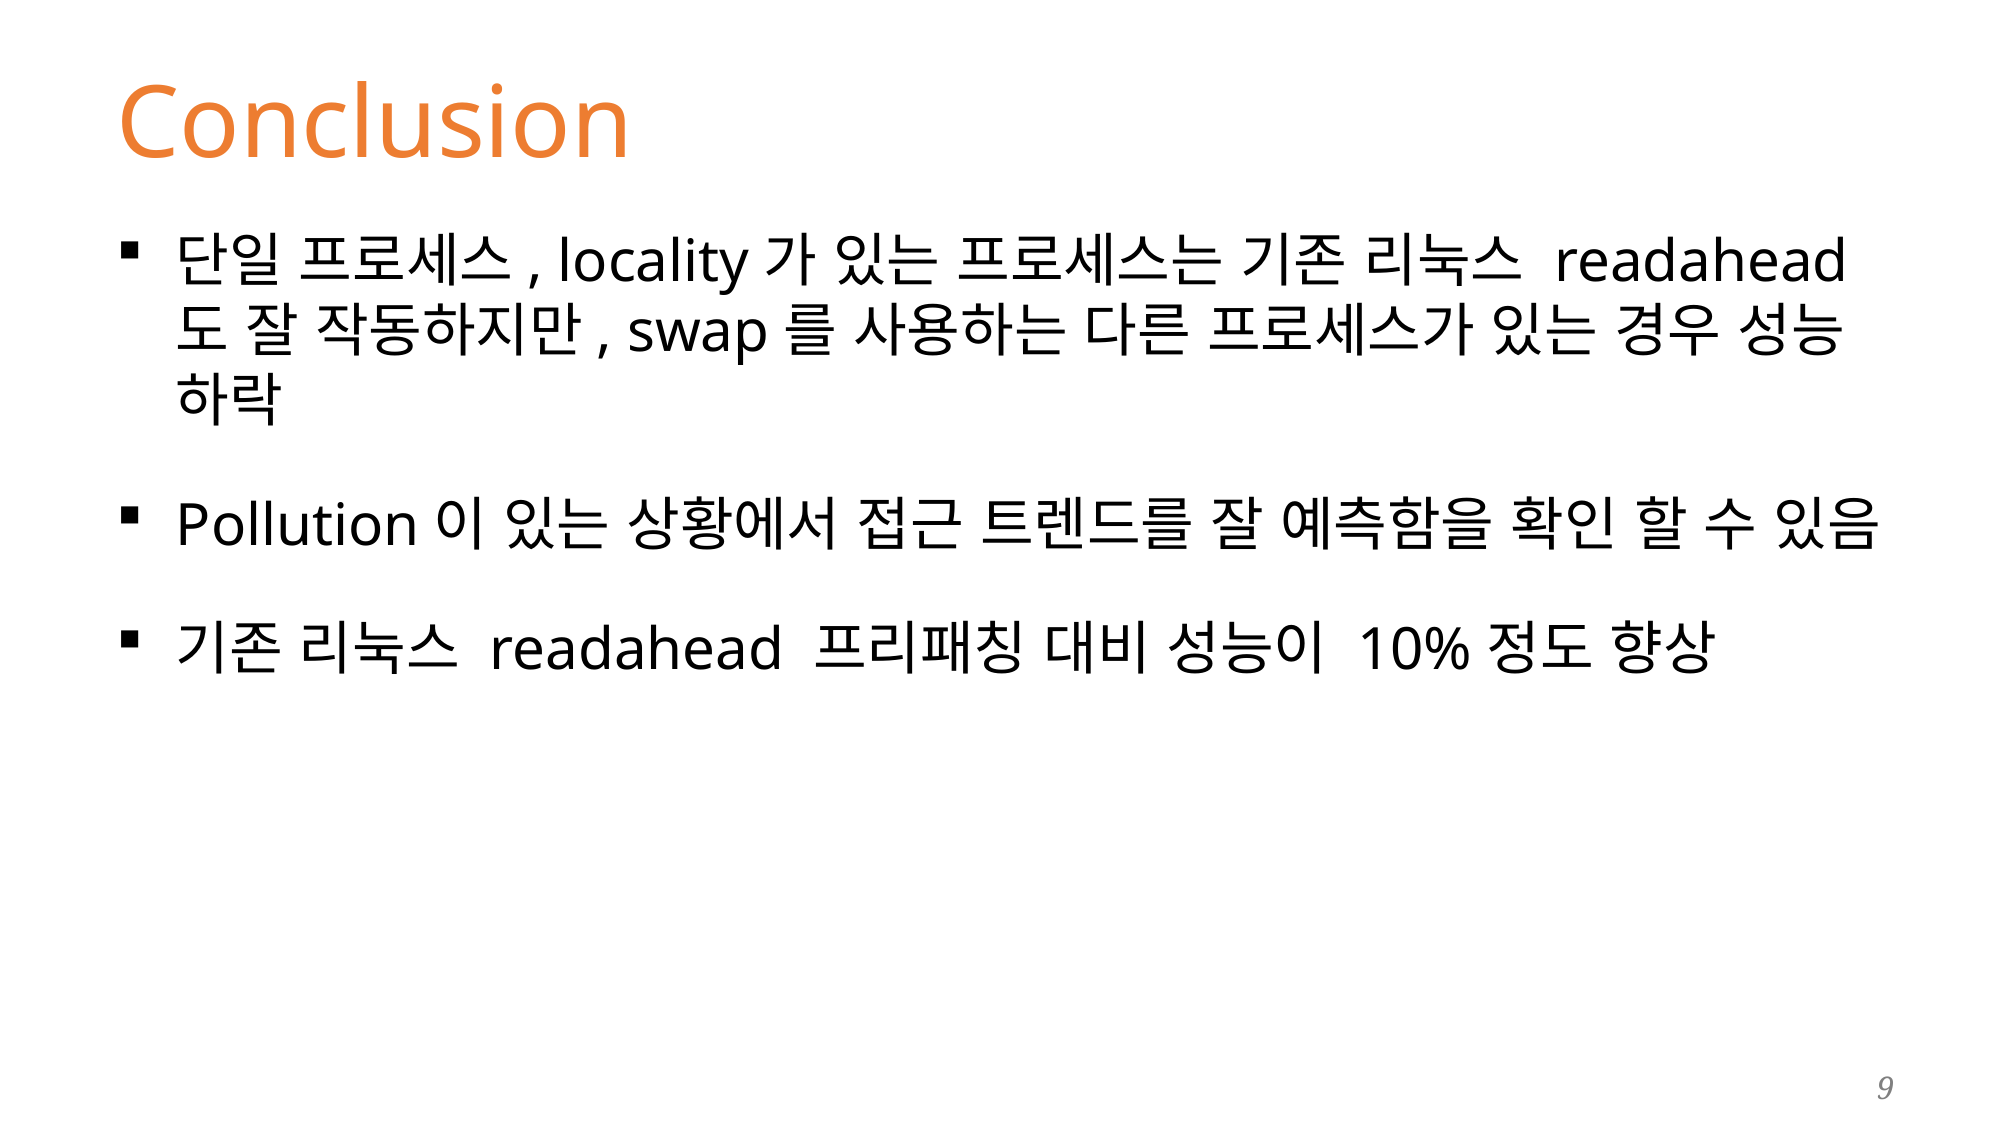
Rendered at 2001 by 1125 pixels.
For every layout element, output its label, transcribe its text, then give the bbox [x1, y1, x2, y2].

title Conclusion [101, 62, 1899, 189]
list 단일 프로세스, locality가 있는 프로세스는 기존 리눅스 readahead도 잘 작동하지만, swap를 사용하는 다른 프로세스가 있는 경우 성능 하락 Pollution이 있는 상황에서 접근 트렌드를 잘 예측함을 확인 할 수 있음 기존 리눅스 readahead 프리패칭 대비 성능이 10%정도 향상 [101, 215, 1899, 1050]
